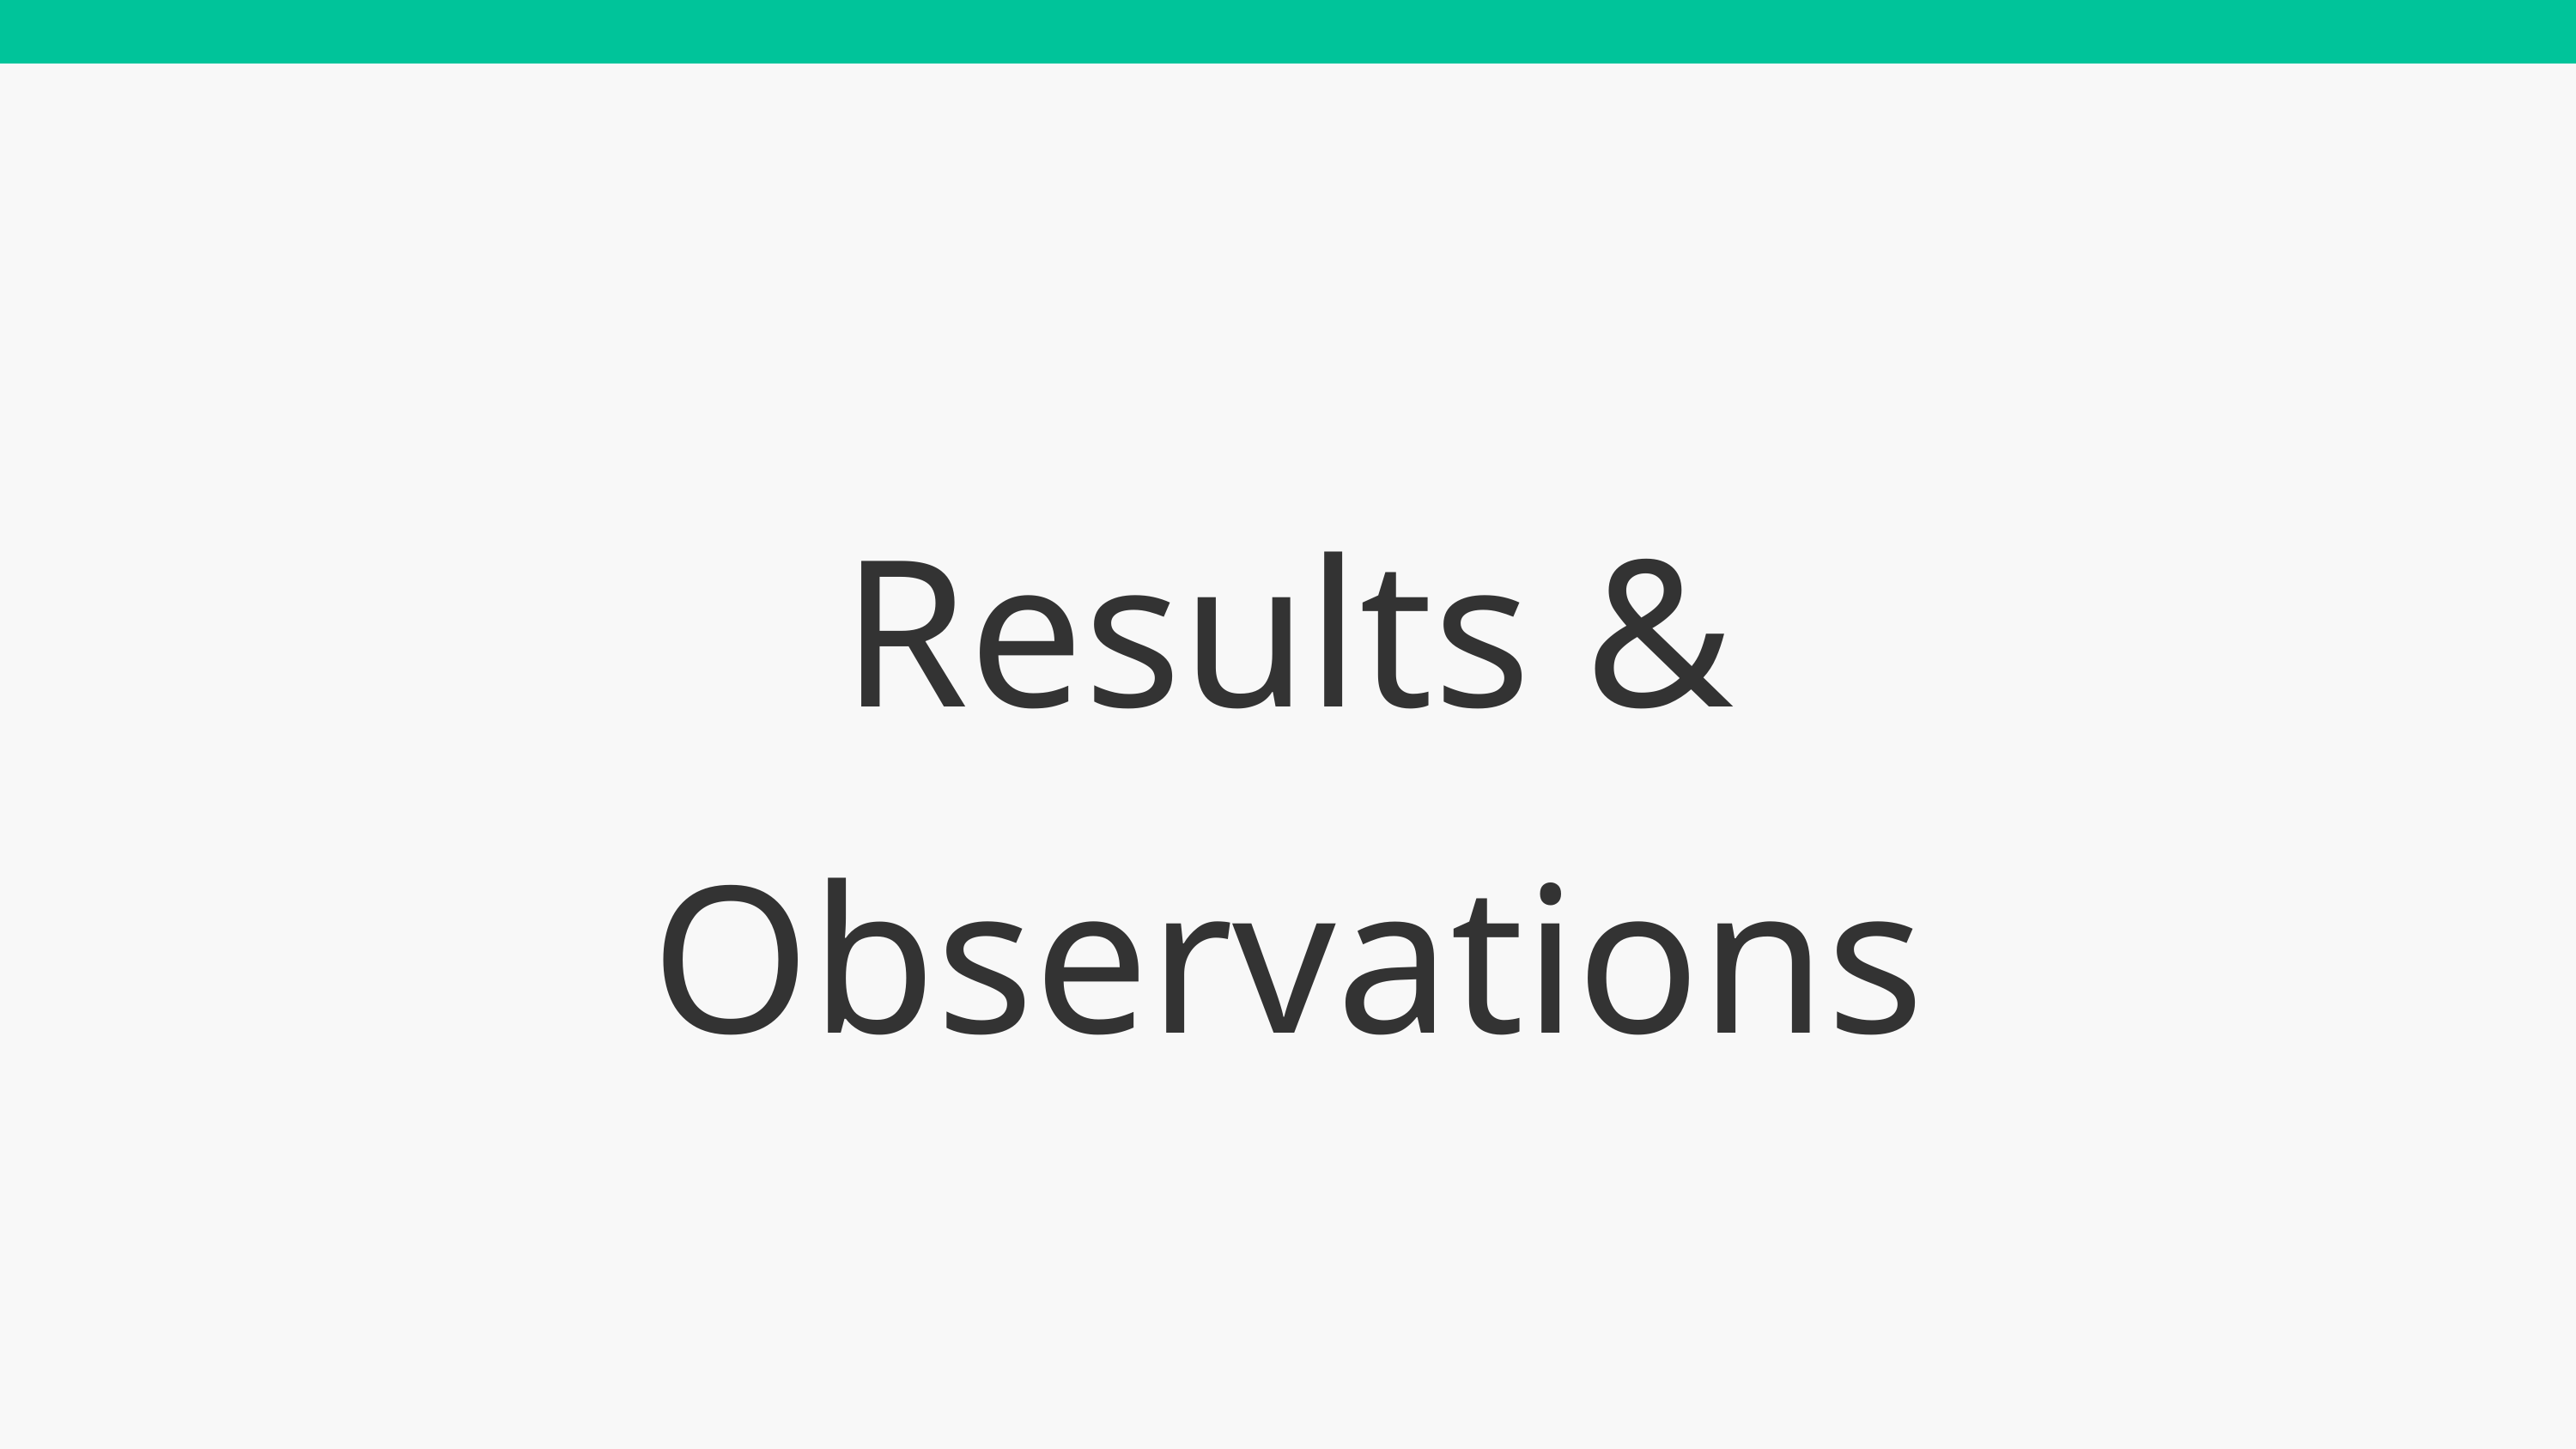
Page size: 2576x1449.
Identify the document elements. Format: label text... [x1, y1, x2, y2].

text_box Results & Observations [335, 421, 2241, 1074]
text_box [0, 0, 2576, 64]
